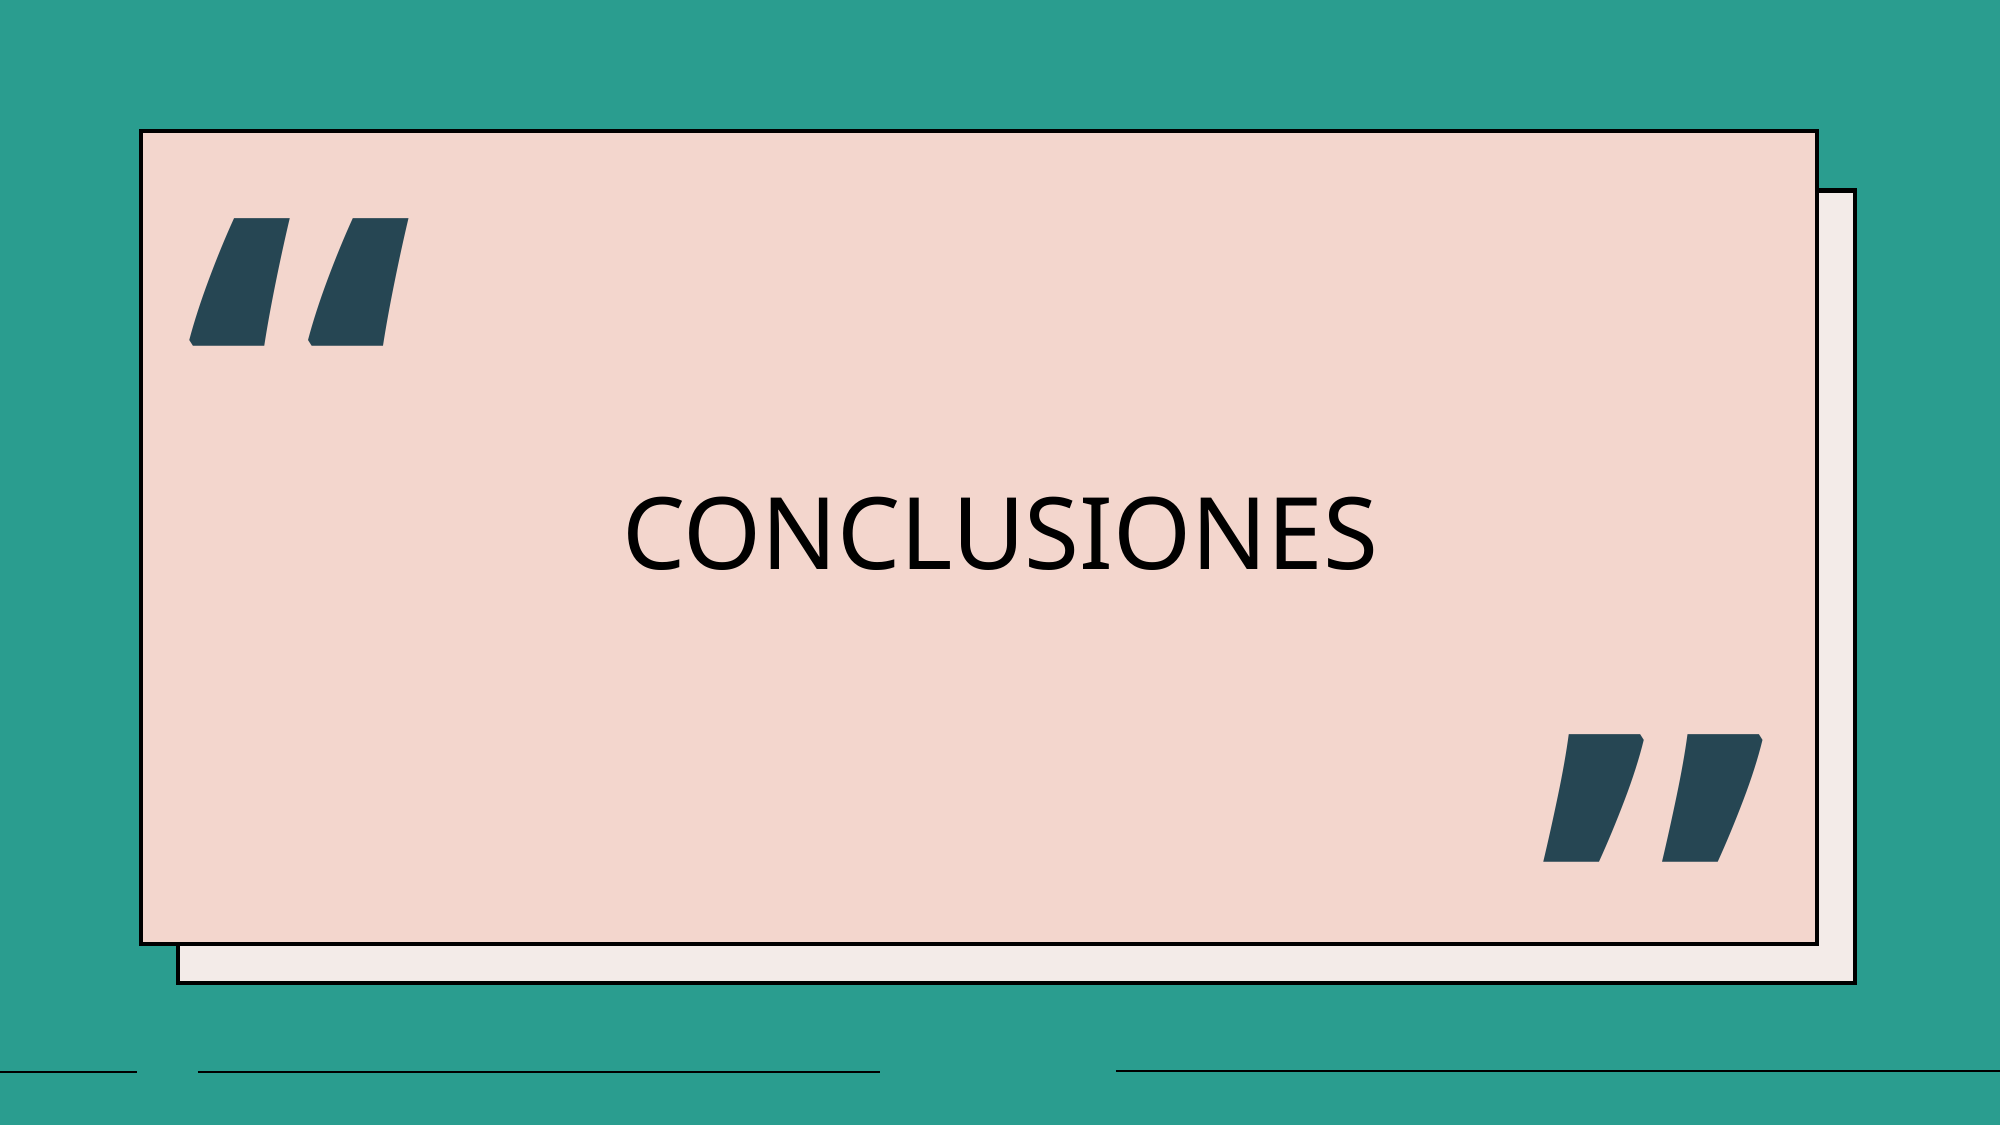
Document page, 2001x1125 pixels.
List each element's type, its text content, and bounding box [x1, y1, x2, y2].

list ” [1522, 649, 1818, 988]
title CONCLUSIONES [469, 356, 1532, 718]
list “ [168, 132, 464, 471]
